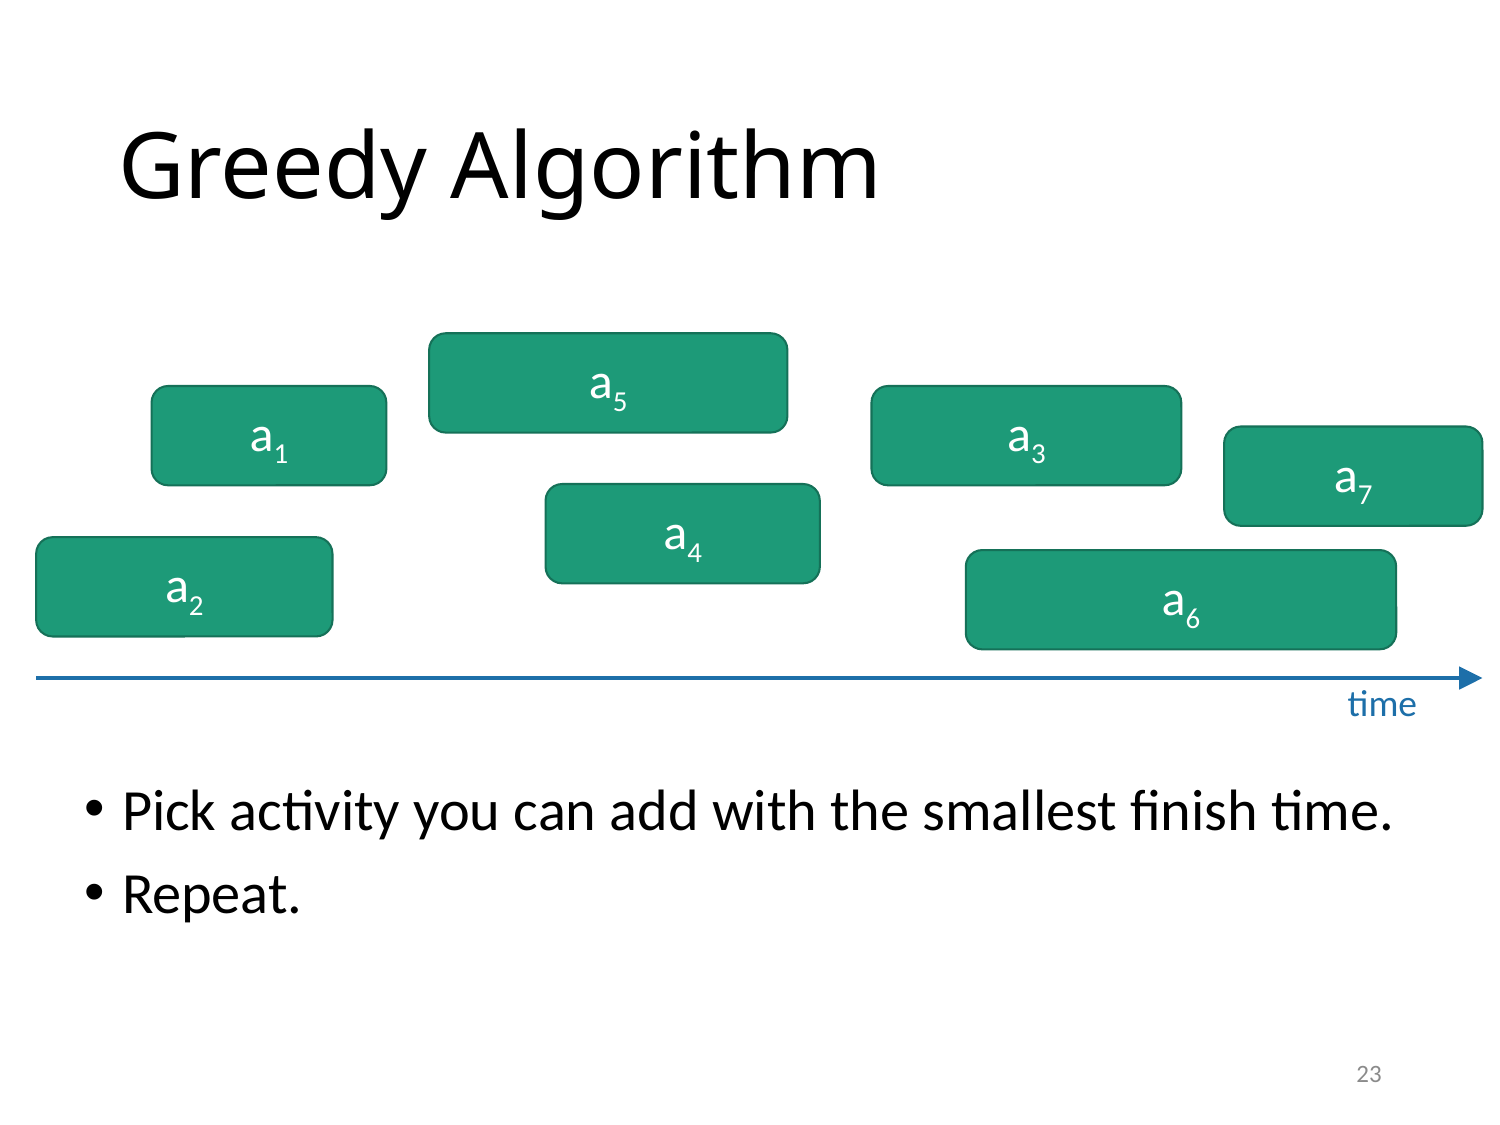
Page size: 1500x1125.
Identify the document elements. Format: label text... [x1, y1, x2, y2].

text_box a1 [150, 384, 388, 487]
title Greedy Algorithm [103, 59, 1397, 278]
list Pick activity you can add with the smallest finish time. Repeat. [69, 772, 1449, 1042]
text_box a3 [870, 384, 1183, 487]
text_box a2 [35, 536, 334, 638]
text_box a6 [964, 549, 1398, 651]
text_box a5 [428, 332, 789, 434]
text_box a4 [544, 482, 821, 585]
text_box a7 [1223, 425, 1484, 527]
text_box time [1332, 671, 1500, 732]
slide_number 23 [1059, 1042, 1397, 1103]
